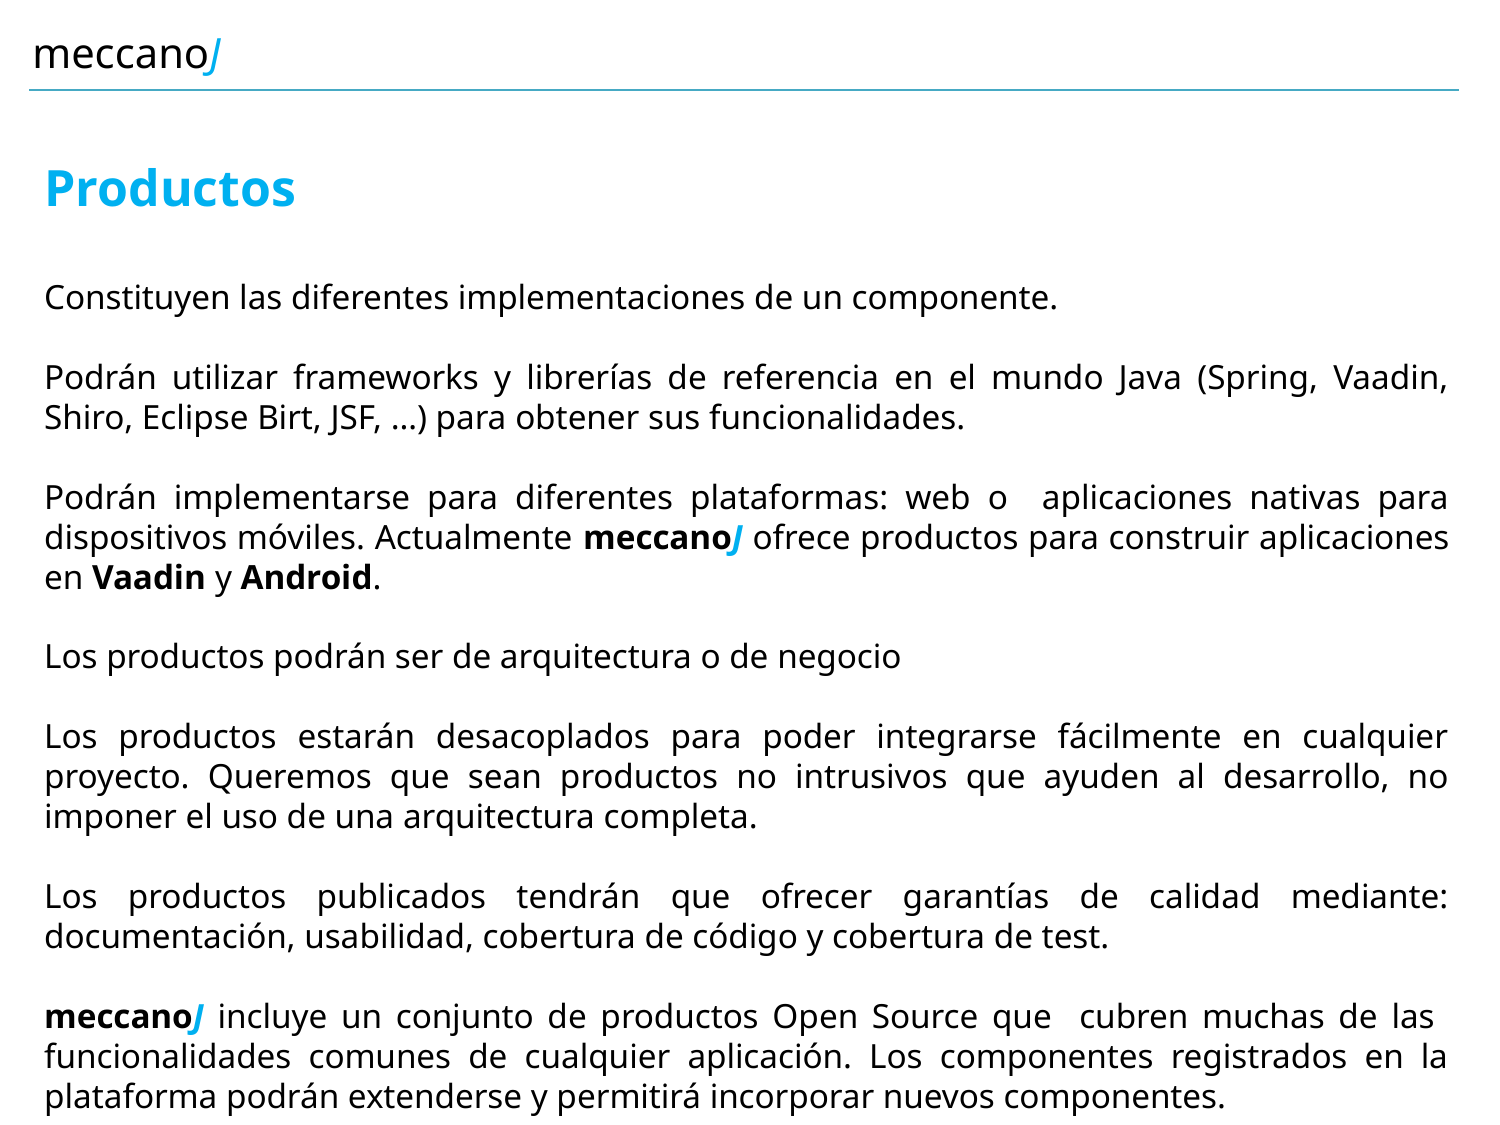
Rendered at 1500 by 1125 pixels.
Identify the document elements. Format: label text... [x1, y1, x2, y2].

text_box Productos Constituyen las diferentes implementaciones de un componente. Podrán utilizar frameworks y librerías de referencia en el mundo Java (Spring, Vaadin, Shiro, Eclipse Birt, JSF, …) para obtener sus funcionalidades. Podrán implementarse para diferentes plataformas: web o aplicaciones nativas para dispositivos móviles. Actualmente meccanoJ ofrece productos para construir aplicaciones en Vaadin y Android. Los productos podrán ser de arquitectura o de negocio Los productos estarán desacoplados para poder integrarse fácilmente en cualquier proyecto. Queremos que sean productos no intrusivos que ayuden al desarrollo, no imponer el uso de una arquitectura completa. Los productos publicados tendrán que ofrecer garantías de calidad mediante: documentación, usabilidad, cobertura de código y cobertura de test. meccanoJ incluye un conjunto de productos Open Source que cubren muchas de las funcionalidades comunes de cualquier aplicación. Los componentes registrados en la plataforma podrán extenderse y permitirá incorporar nuevos componentes. [29, 148, 1466, 1123]
